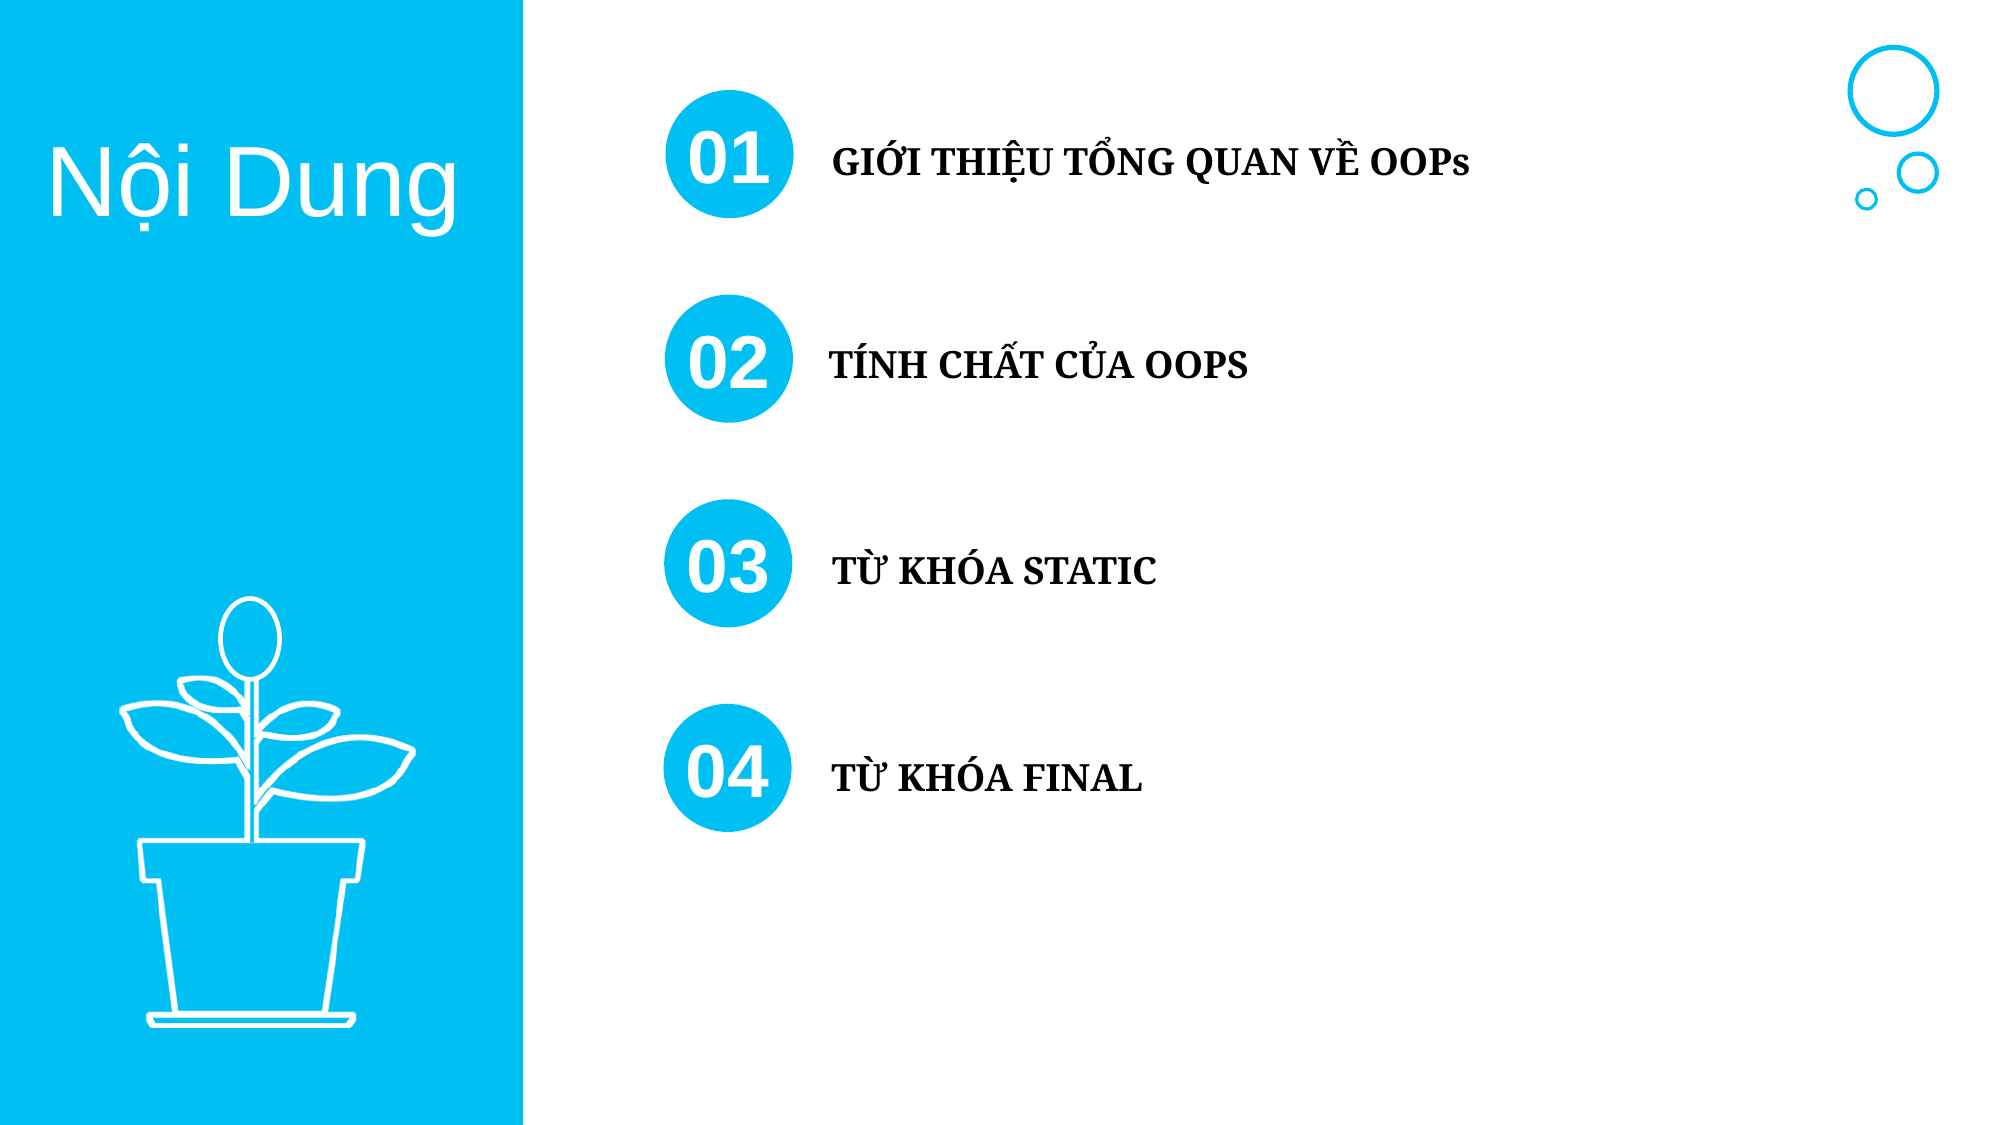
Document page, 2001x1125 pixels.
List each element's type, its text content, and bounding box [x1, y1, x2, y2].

text_box Nội Dung [0, 108, 523, 244]
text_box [1849, 47, 1938, 210]
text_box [650, 89, 1818, 219]
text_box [650, 294, 1647, 423]
text_box [220, 598, 280, 680]
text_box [648, 703, 1955, 833]
text_box [136, 533, 361, 675]
picture [120, 675, 415, 1027]
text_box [649, 498, 1650, 628]
